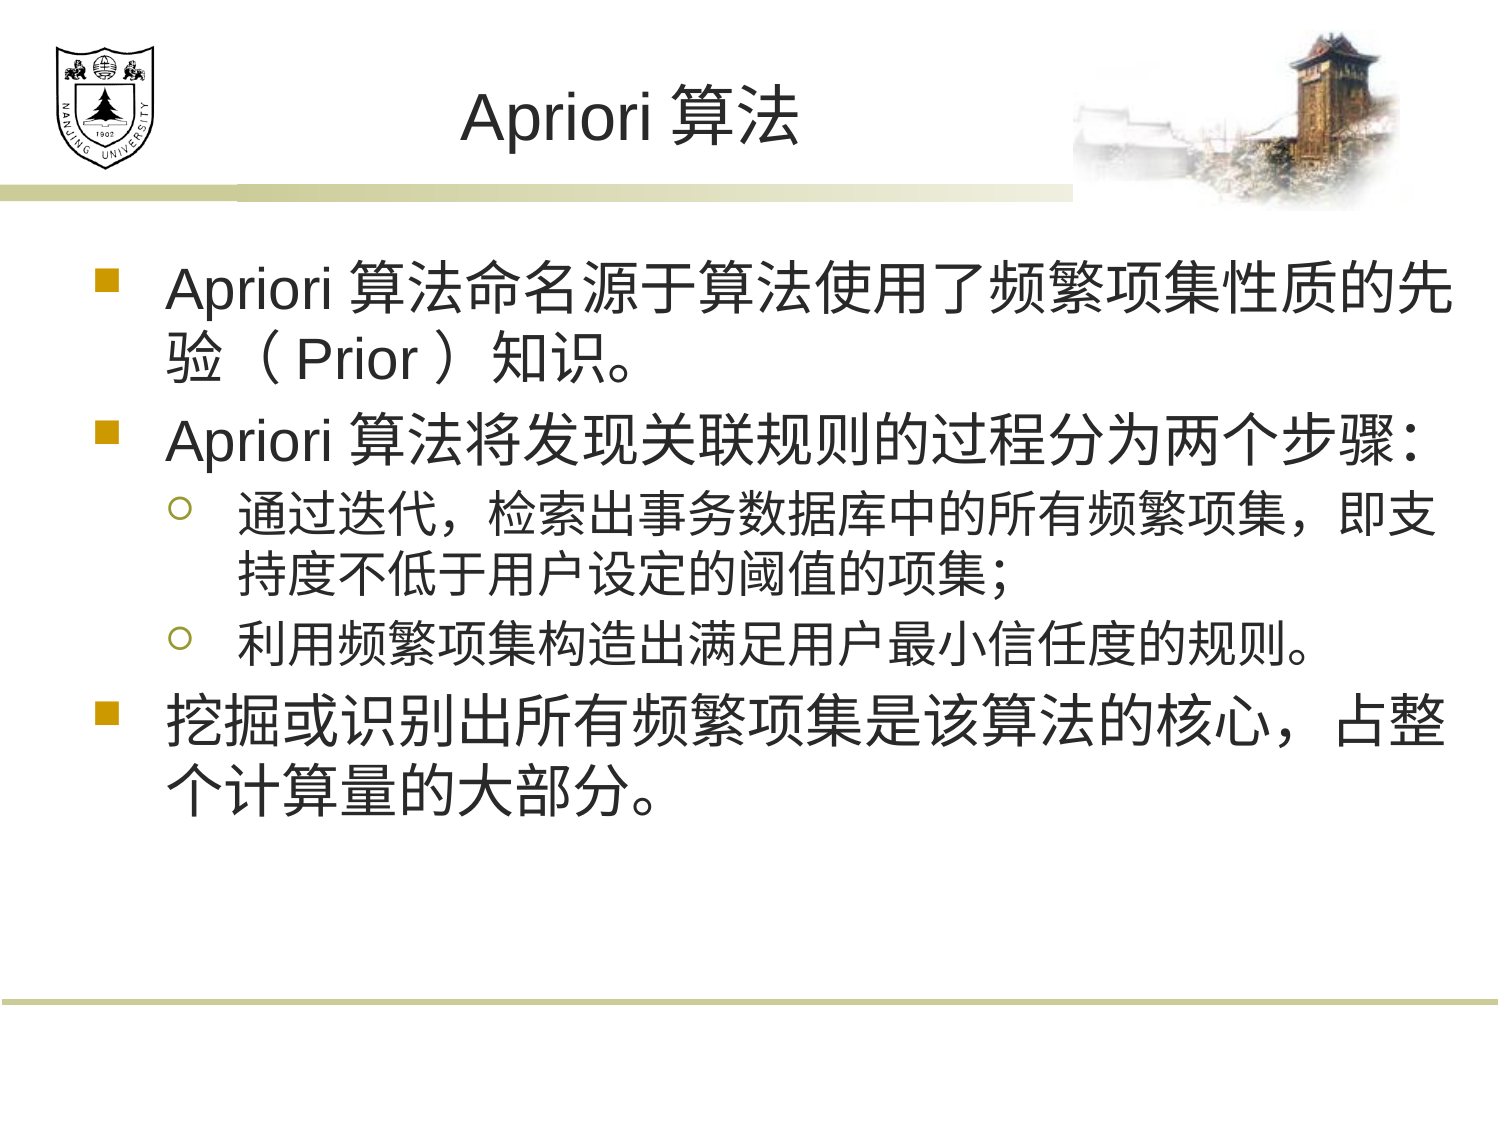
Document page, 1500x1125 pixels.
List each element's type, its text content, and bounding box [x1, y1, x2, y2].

picture [2, 999, 1498, 1005]
picture [1073, 30, 1400, 211]
picture [50, 42, 160, 173]
list Apriori算法命名源于算法使用了频繁项集性质的先验（Prior）知识。 Apriori算法将发现关联规则的过程分为两个步骤： 通过迭代，检索出事务数据库中的所有频繁项集，即支持度不低于用户设定的阈值的项集； 利用频繁项集构造出满足用户最小信任度的规则。 挖掘或识别出所有频繁项集是该算法的核心，占整个计算量的大部分。 [76, 243, 1471, 965]
title Apriori算法 [171, 66, 1093, 161]
